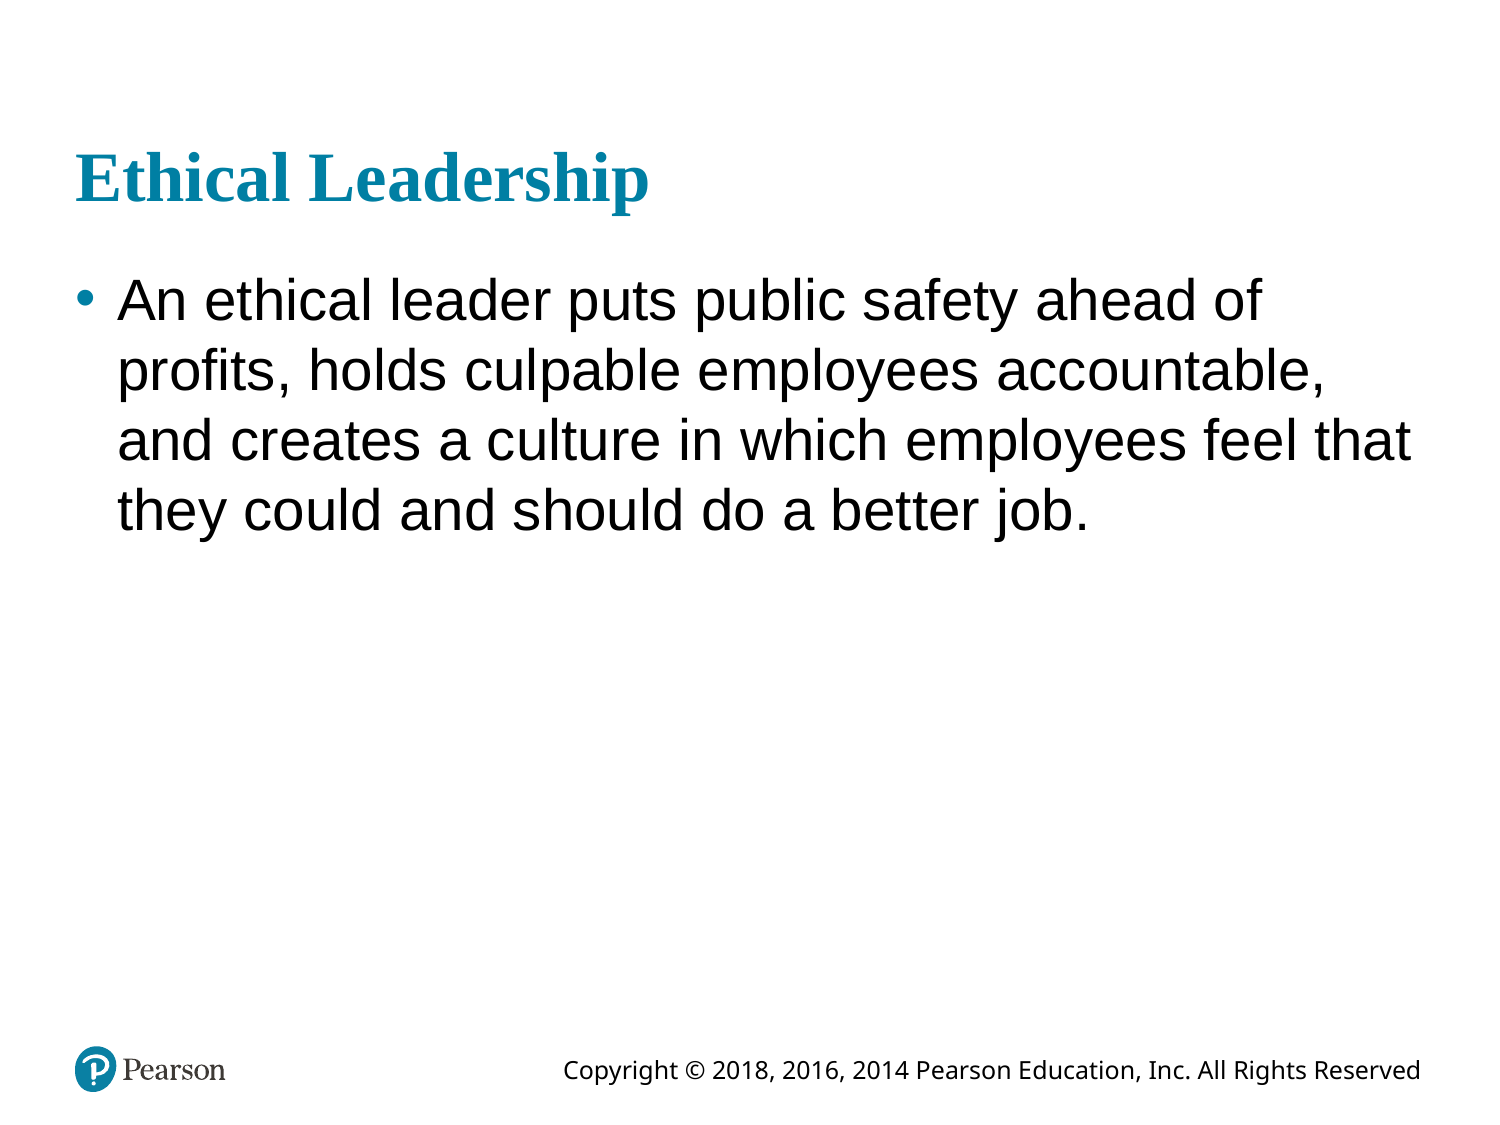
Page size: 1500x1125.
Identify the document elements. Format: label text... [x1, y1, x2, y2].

title Ethical Leadership [75, 35, 1425, 216]
list An ethical leader puts public safety ahead of profits, holds culpable employees accountable, and creates a culture in which employees feel that they could and should do a better job. [75, 262, 1425, 1005]
